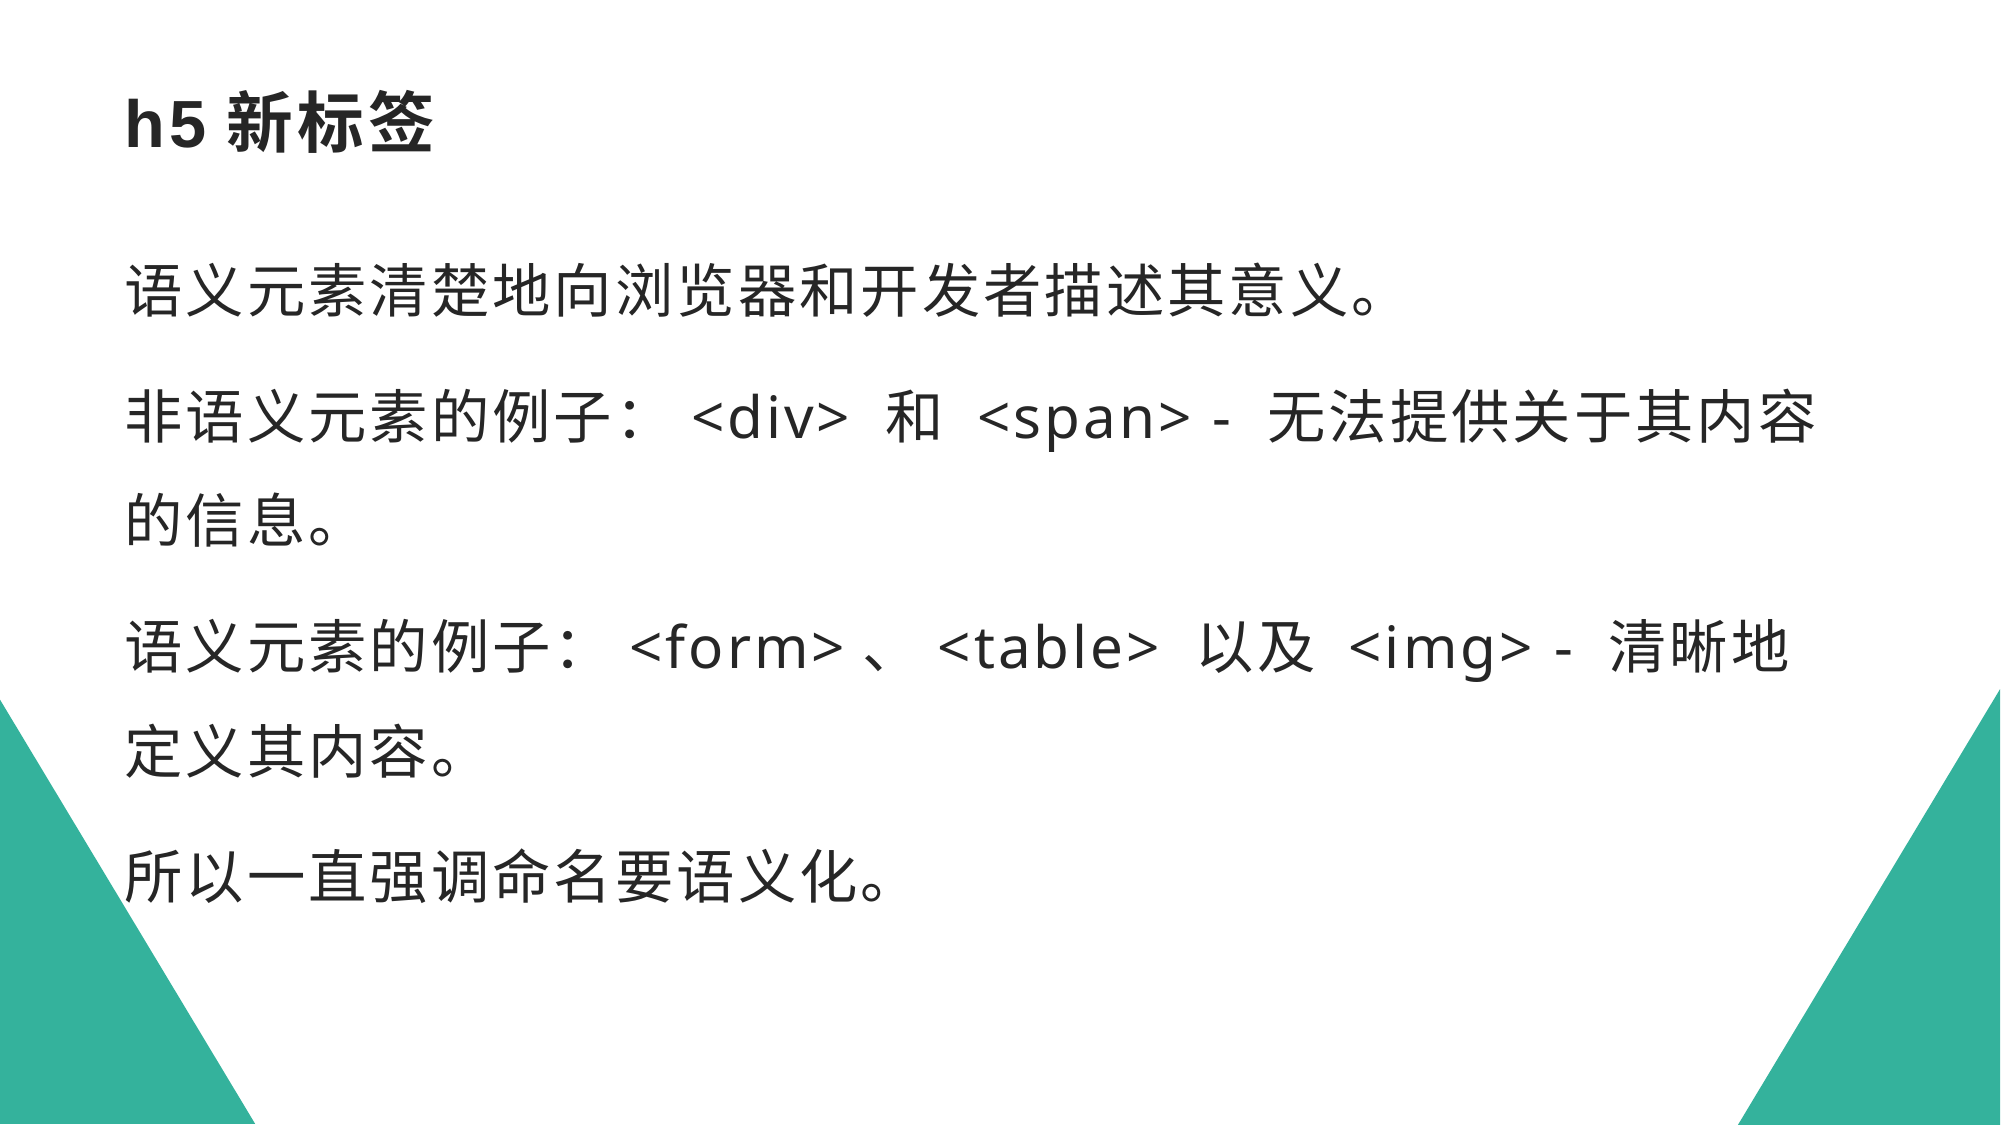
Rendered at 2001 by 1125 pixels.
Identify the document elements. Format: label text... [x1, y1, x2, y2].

title h5新标签 [109, 72, 1891, 146]
list 语义元素清楚地向浏览器和开发者描述其意义。 非语义元素的例子：<div> 和 <span> - 无法提供关于其内容的信息。 语义元素的例子：<form>、<table> 以及 <img> - 清晰地定义其内容。 所以一直强调命名要语义化。 [109, 211, 1869, 1041]
